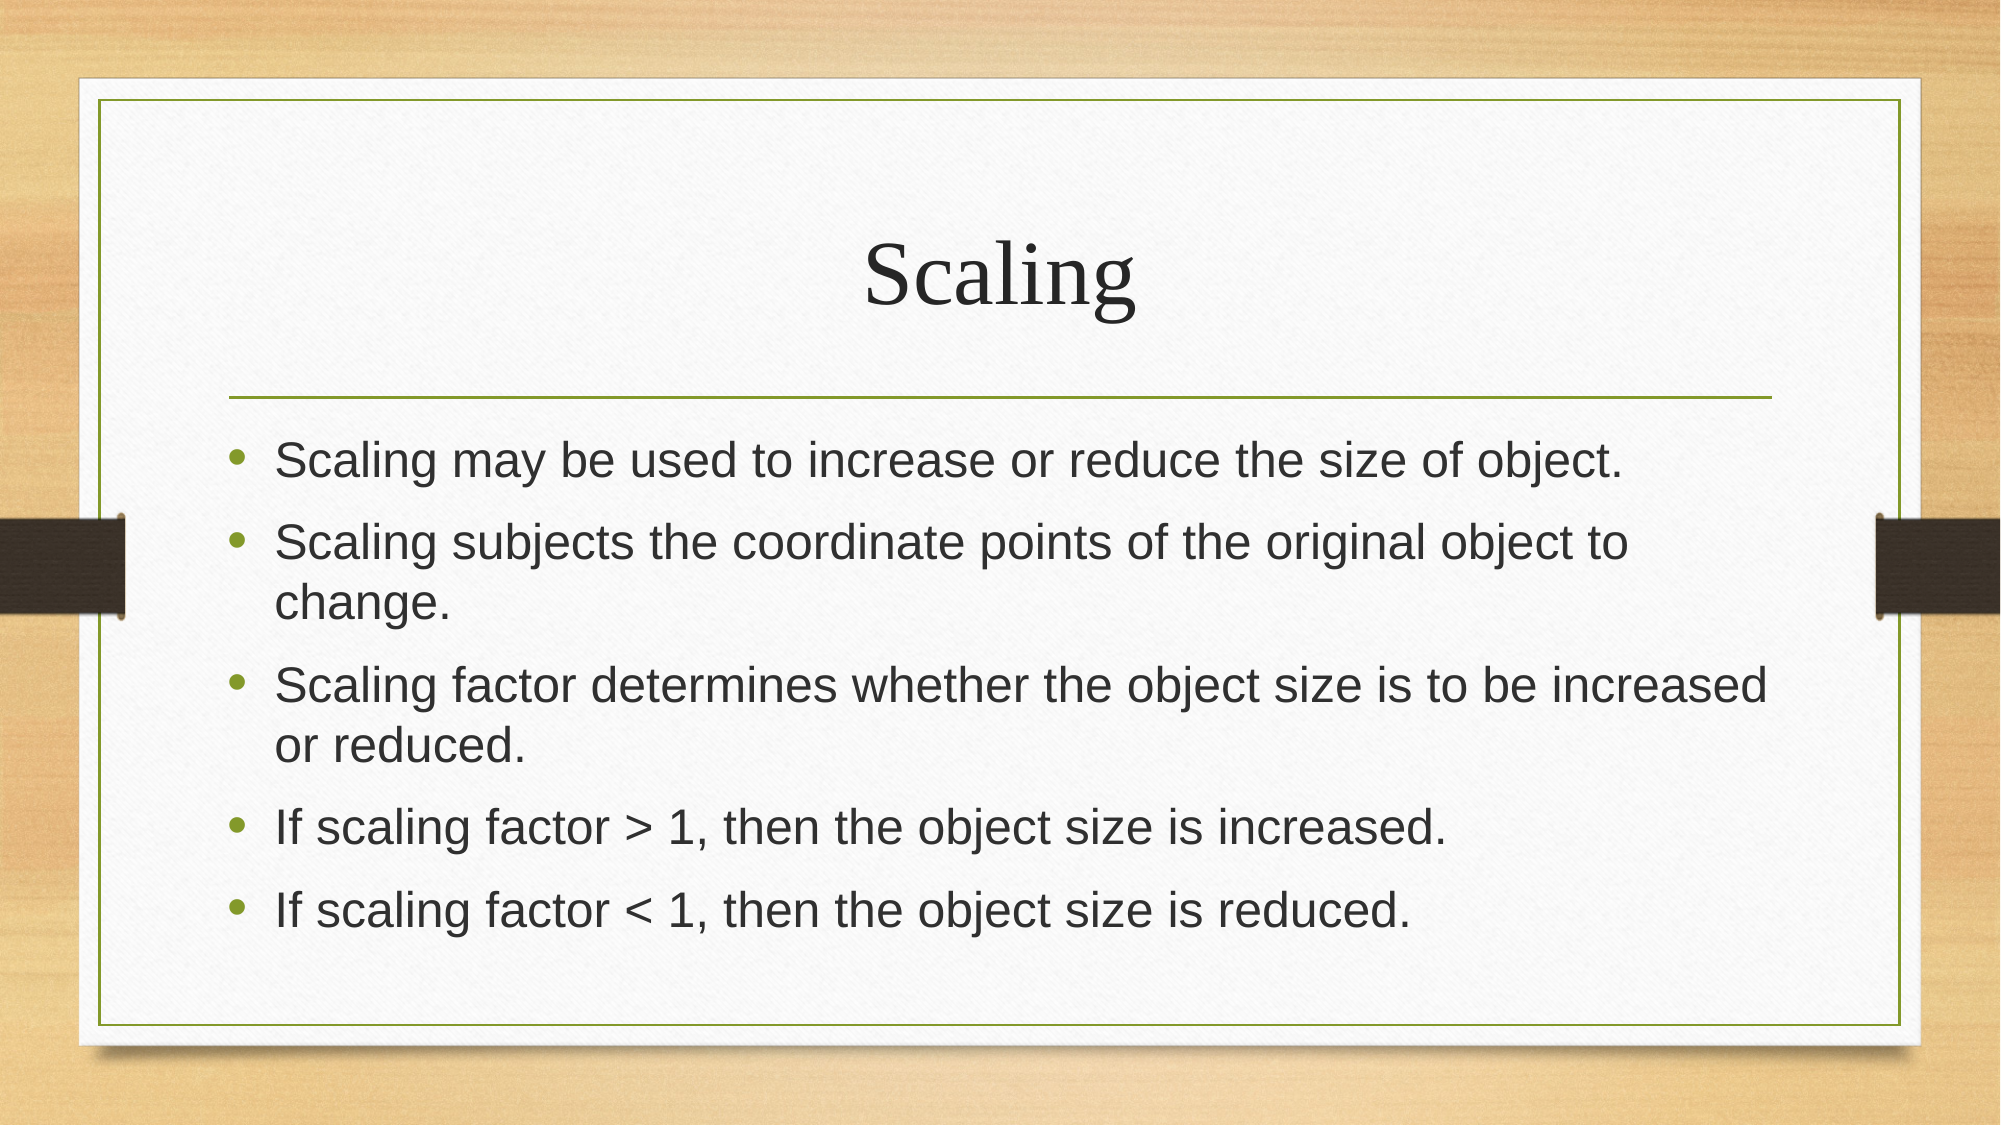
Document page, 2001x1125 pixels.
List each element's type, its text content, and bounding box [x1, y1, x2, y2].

title Scaling [212, 161, 1788, 375]
list Scaling may be used to increase or reduce the size of object. Scaling subjects the coordinate points of the original object to change. Scaling factor determines whether the object size is to be increased or reduced. If scaling factor > 1, then the object size is increased. If scaling factor < 1, then the object size is reduced. [212, 419, 1788, 964]
picture [0, 0, 2001, 1125]
